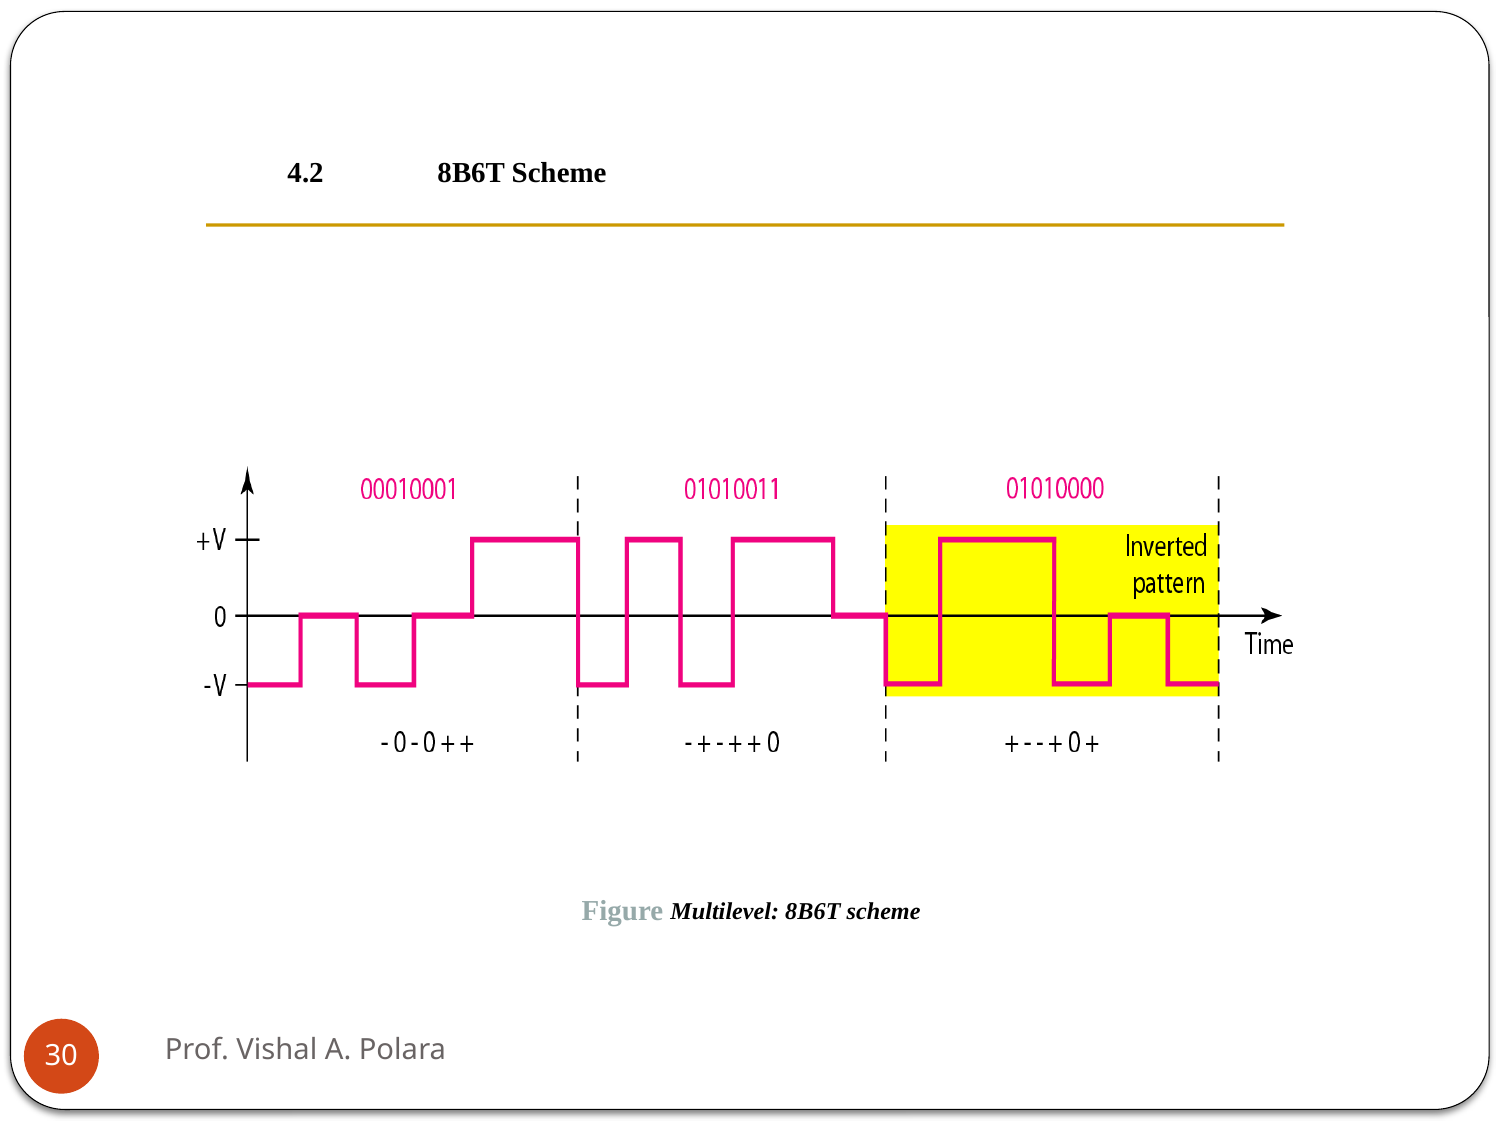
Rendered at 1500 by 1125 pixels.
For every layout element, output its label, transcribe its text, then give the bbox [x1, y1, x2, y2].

text_box 4.2 8B6T Scheme [272, 118, 629, 196]
picture [195, 466, 1294, 763]
footer Prof. Vishal A. Polara [150, 1012, 800, 1088]
text_box Figure Multilevel: 8B6T scheme [566, 856, 936, 934]
slide_number 30 [23, 1018, 99, 1094]
